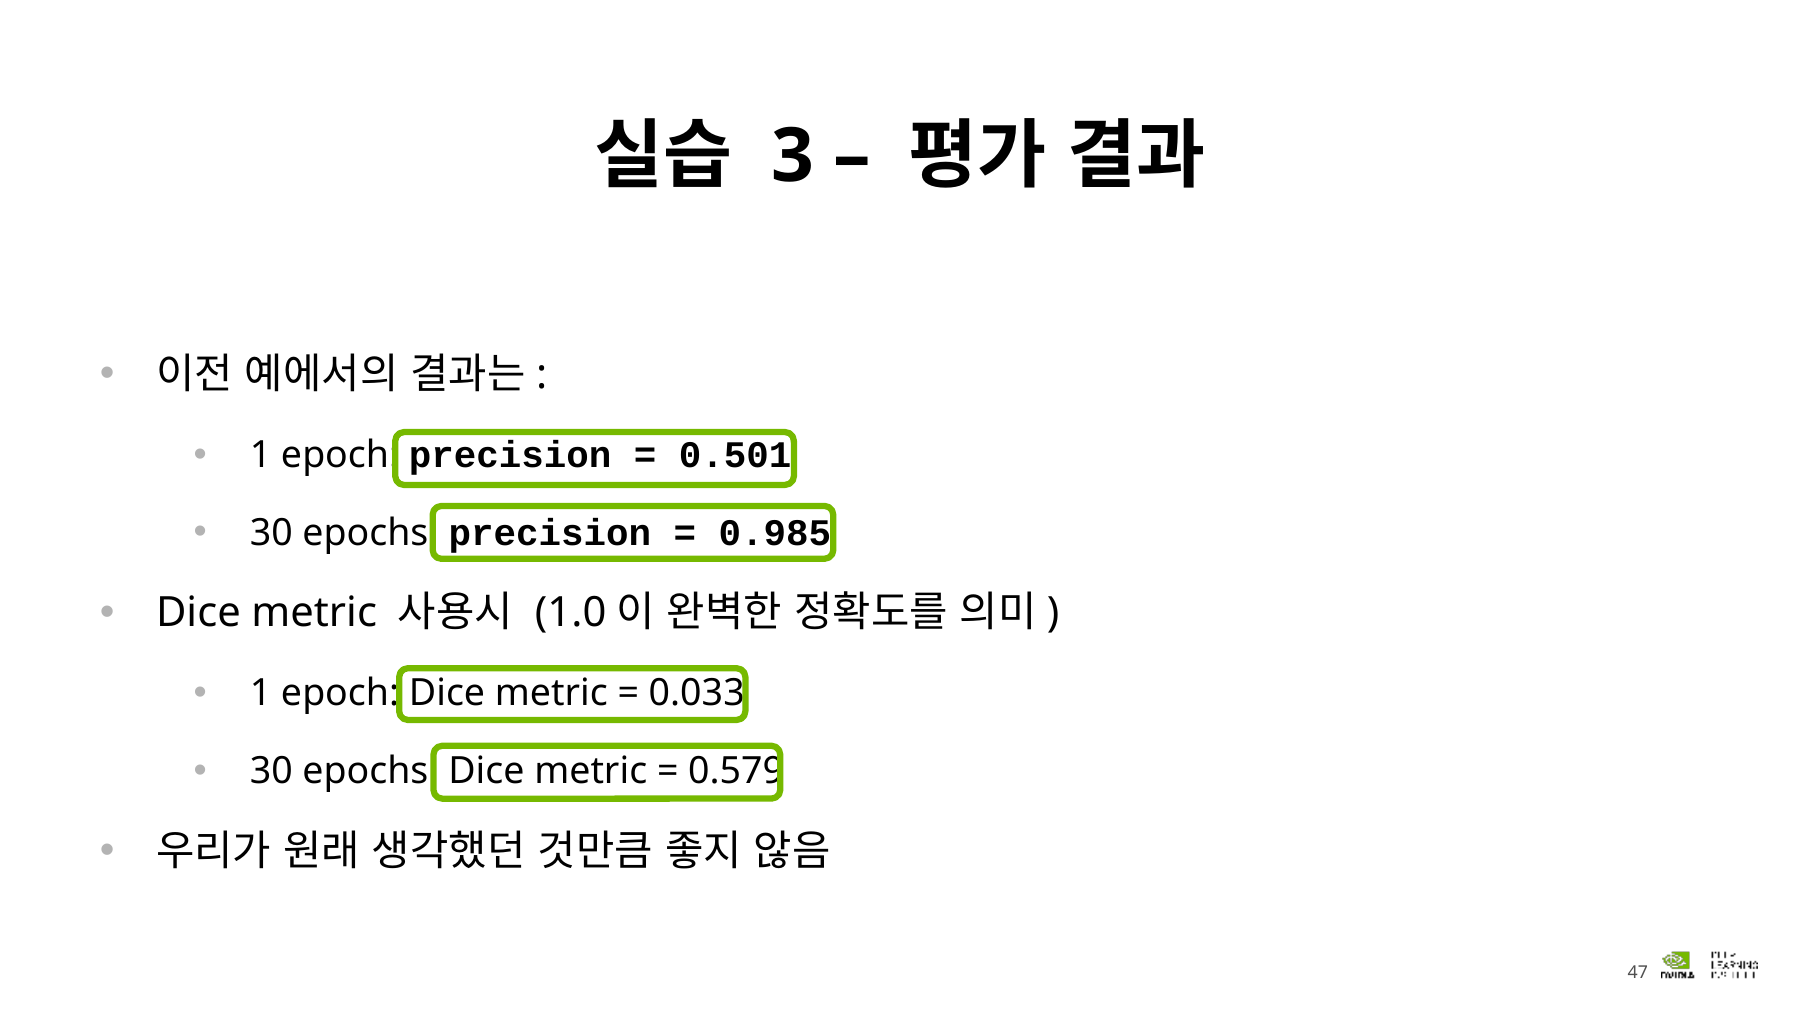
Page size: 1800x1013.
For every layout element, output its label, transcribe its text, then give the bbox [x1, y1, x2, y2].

title 실습 3 – 평가 결과 [81, 108, 1719, 206]
text_box [433, 745, 781, 799]
text_box [399, 668, 746, 720]
text_box [395, 432, 794, 485]
list 이전 예에서의 결과는: 1 epoch: precision = 0.501 30 epochs: precision = 0.985 Dice metric 사용시 (1.0이 완벽한 정확도를 의미) 1 epoch: Dice metric = 0.033 30 epochs: Dice metric = 0.579 우리가 원래 생각했던 것만큼 좋지 않음 [84, 345, 1717, 955]
text_box [432, 505, 834, 559]
picture [1661, 949, 1758, 983]
